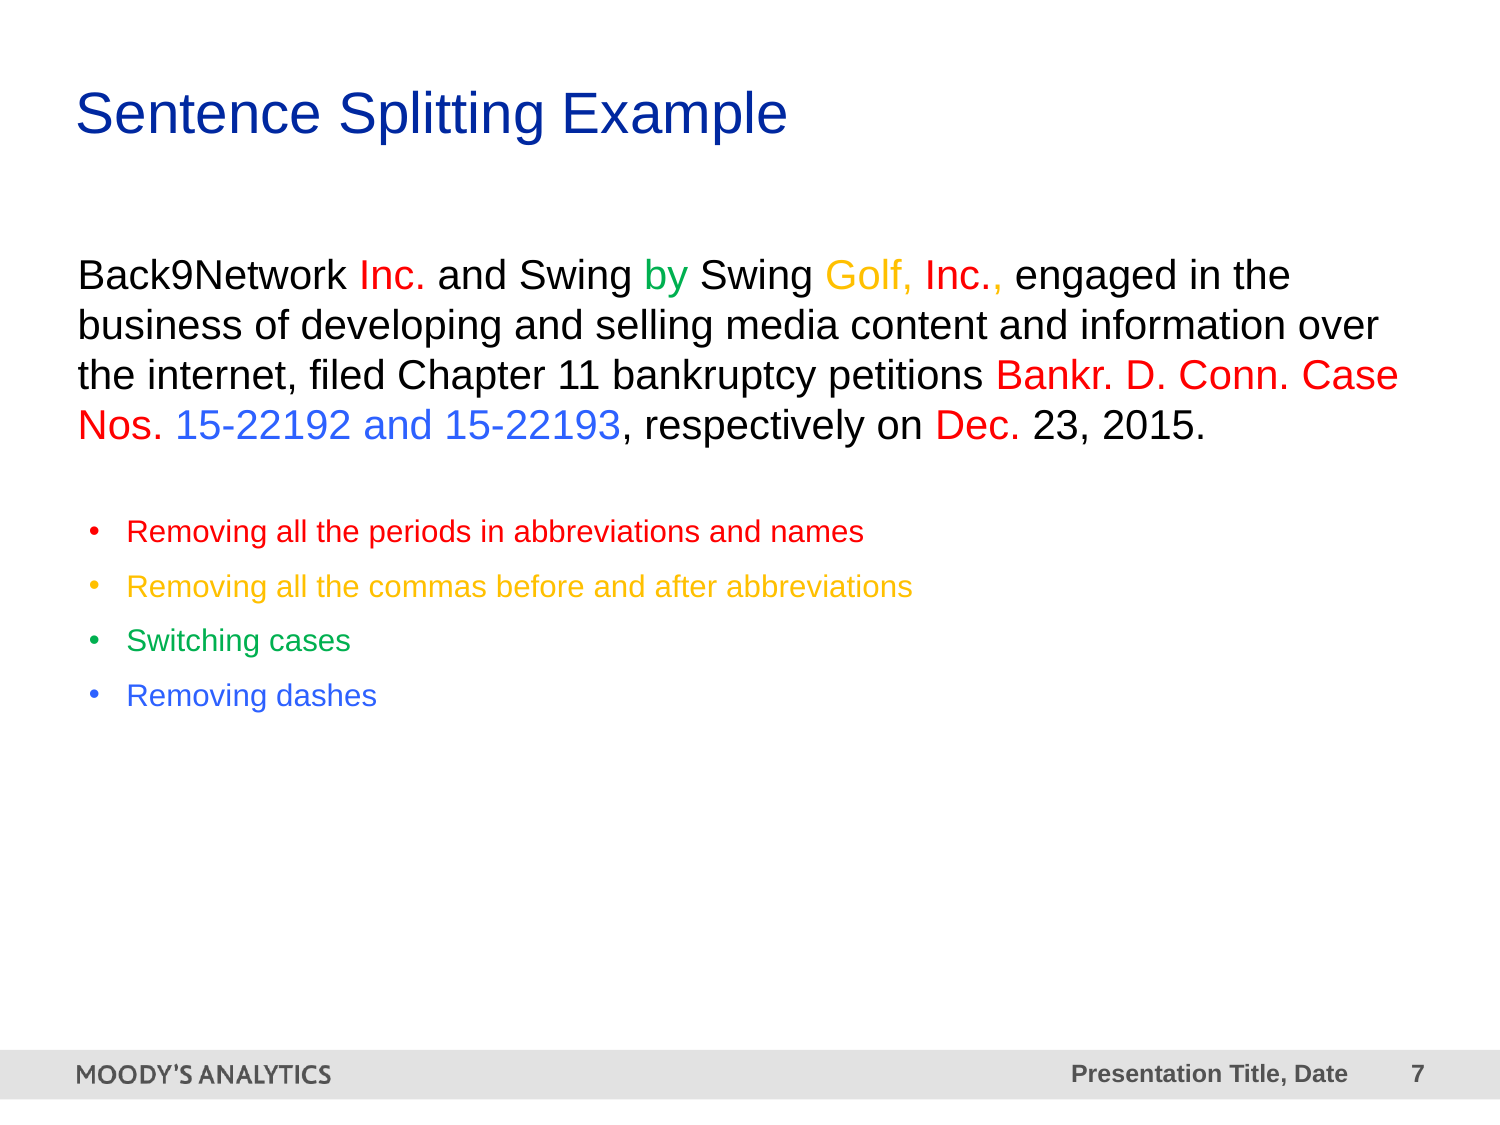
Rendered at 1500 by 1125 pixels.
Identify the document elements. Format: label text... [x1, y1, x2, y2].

picture [73, 1061, 345, 1088]
list Back9Network Inc. and Swing by Swing Golf, Inc., engaged in the business of developing and selling media content and information over the internet, filed Chapter 11 bankruptcy petitions Bankr. D. Conn. Case Nos. 15-22192 and 15-22193, respectively on Dec. 23, 2015. [77, 247, 1428, 953]
title Sentence Splitting Example [75, 75, 1423, 146]
text_box Removing all the periods in abbreviations and names Removing all the commas before and after abbreviations Switching cases Removing dashes [77, 510, 1274, 756]
